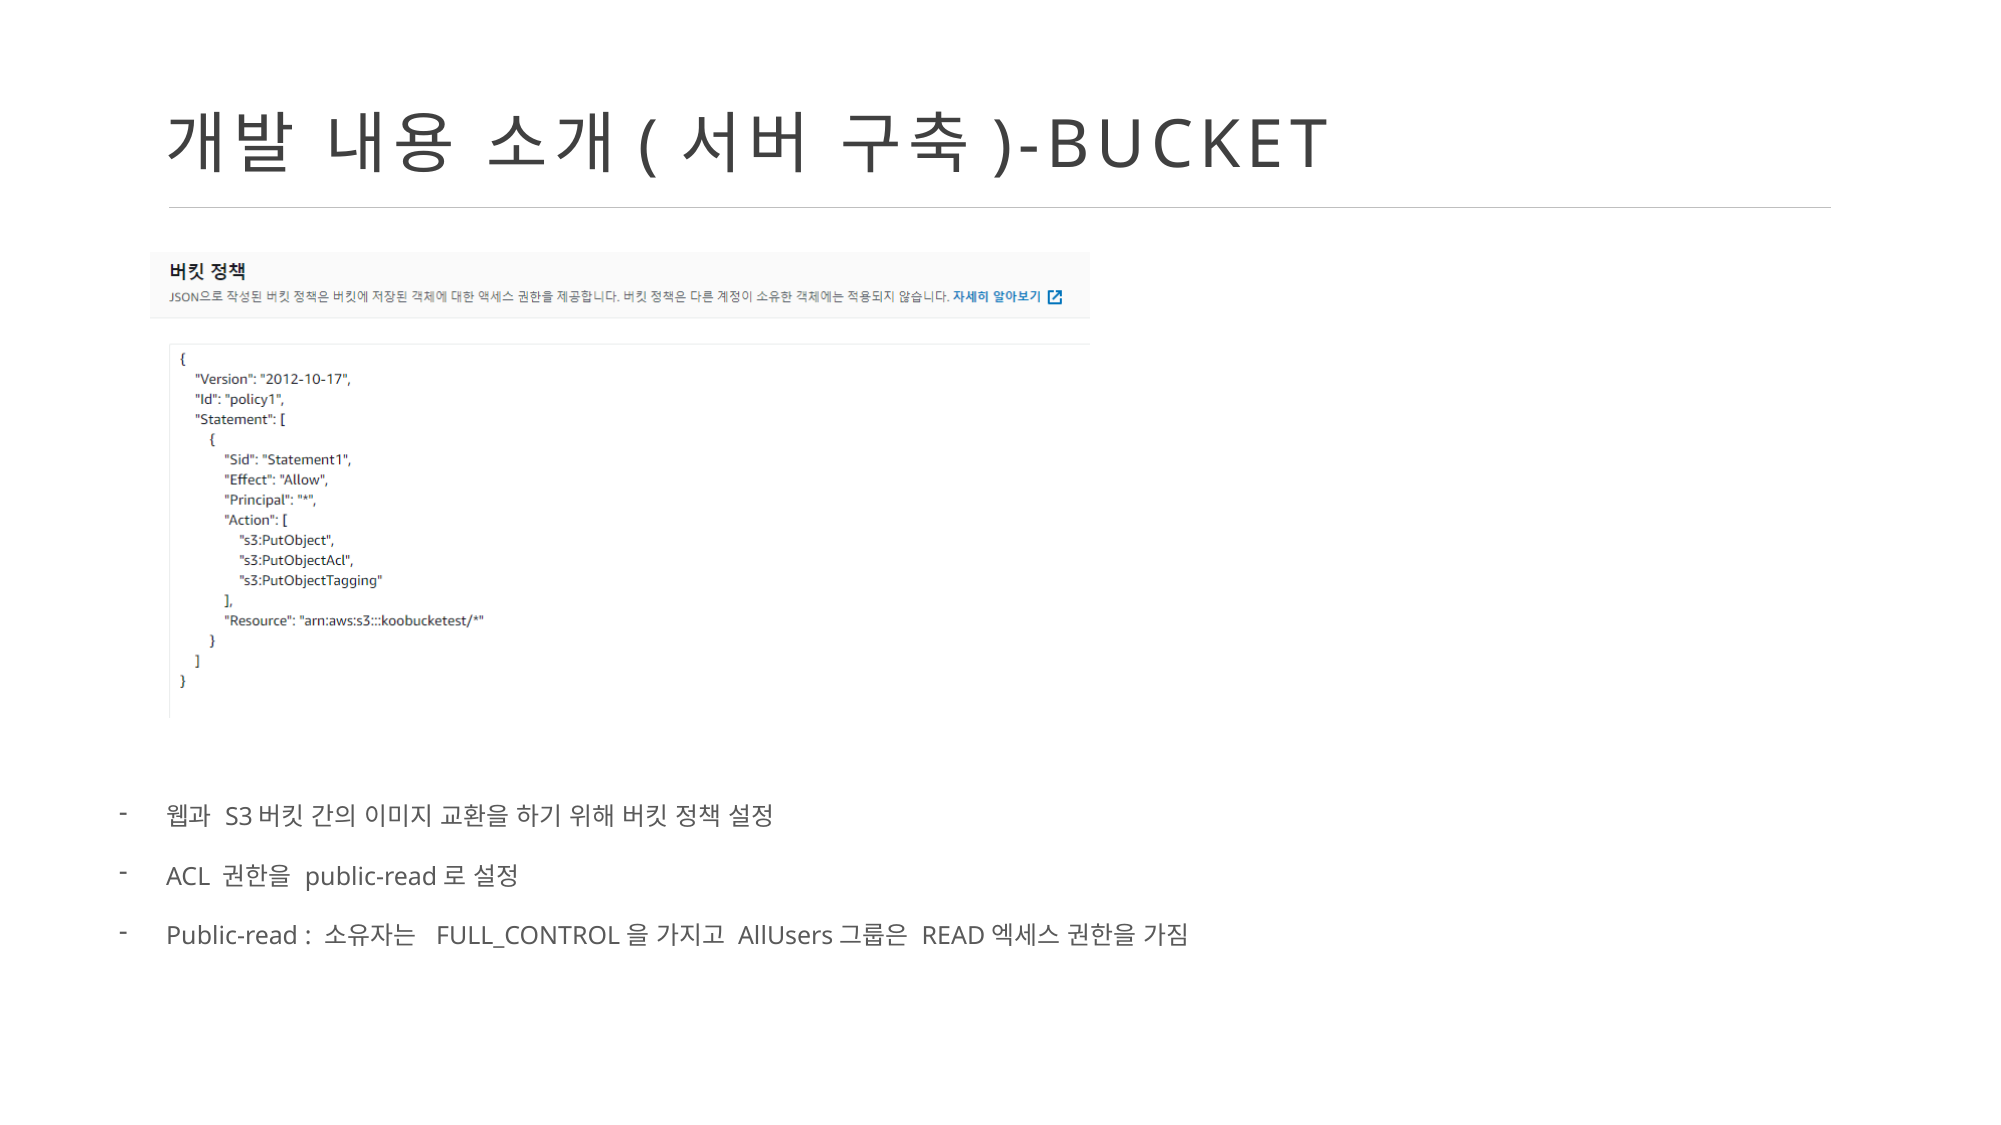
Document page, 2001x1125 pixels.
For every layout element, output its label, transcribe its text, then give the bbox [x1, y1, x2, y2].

picture [150, 252, 1090, 718]
text_box 개발 내용 소개(서버 구축)-BUCKET [150, 93, 1428, 189]
text_box 웹과 S3버킷 간의 이미지 교환을 하기 위해 버킷 정책 설정 ACL 권한을 public-read로 설정 Public-read : 소유자는 FULL_CONTROL을 가지고 AllUsers그룹은 READ엑세스 권한을 가짐 [104, 762, 1354, 958]
